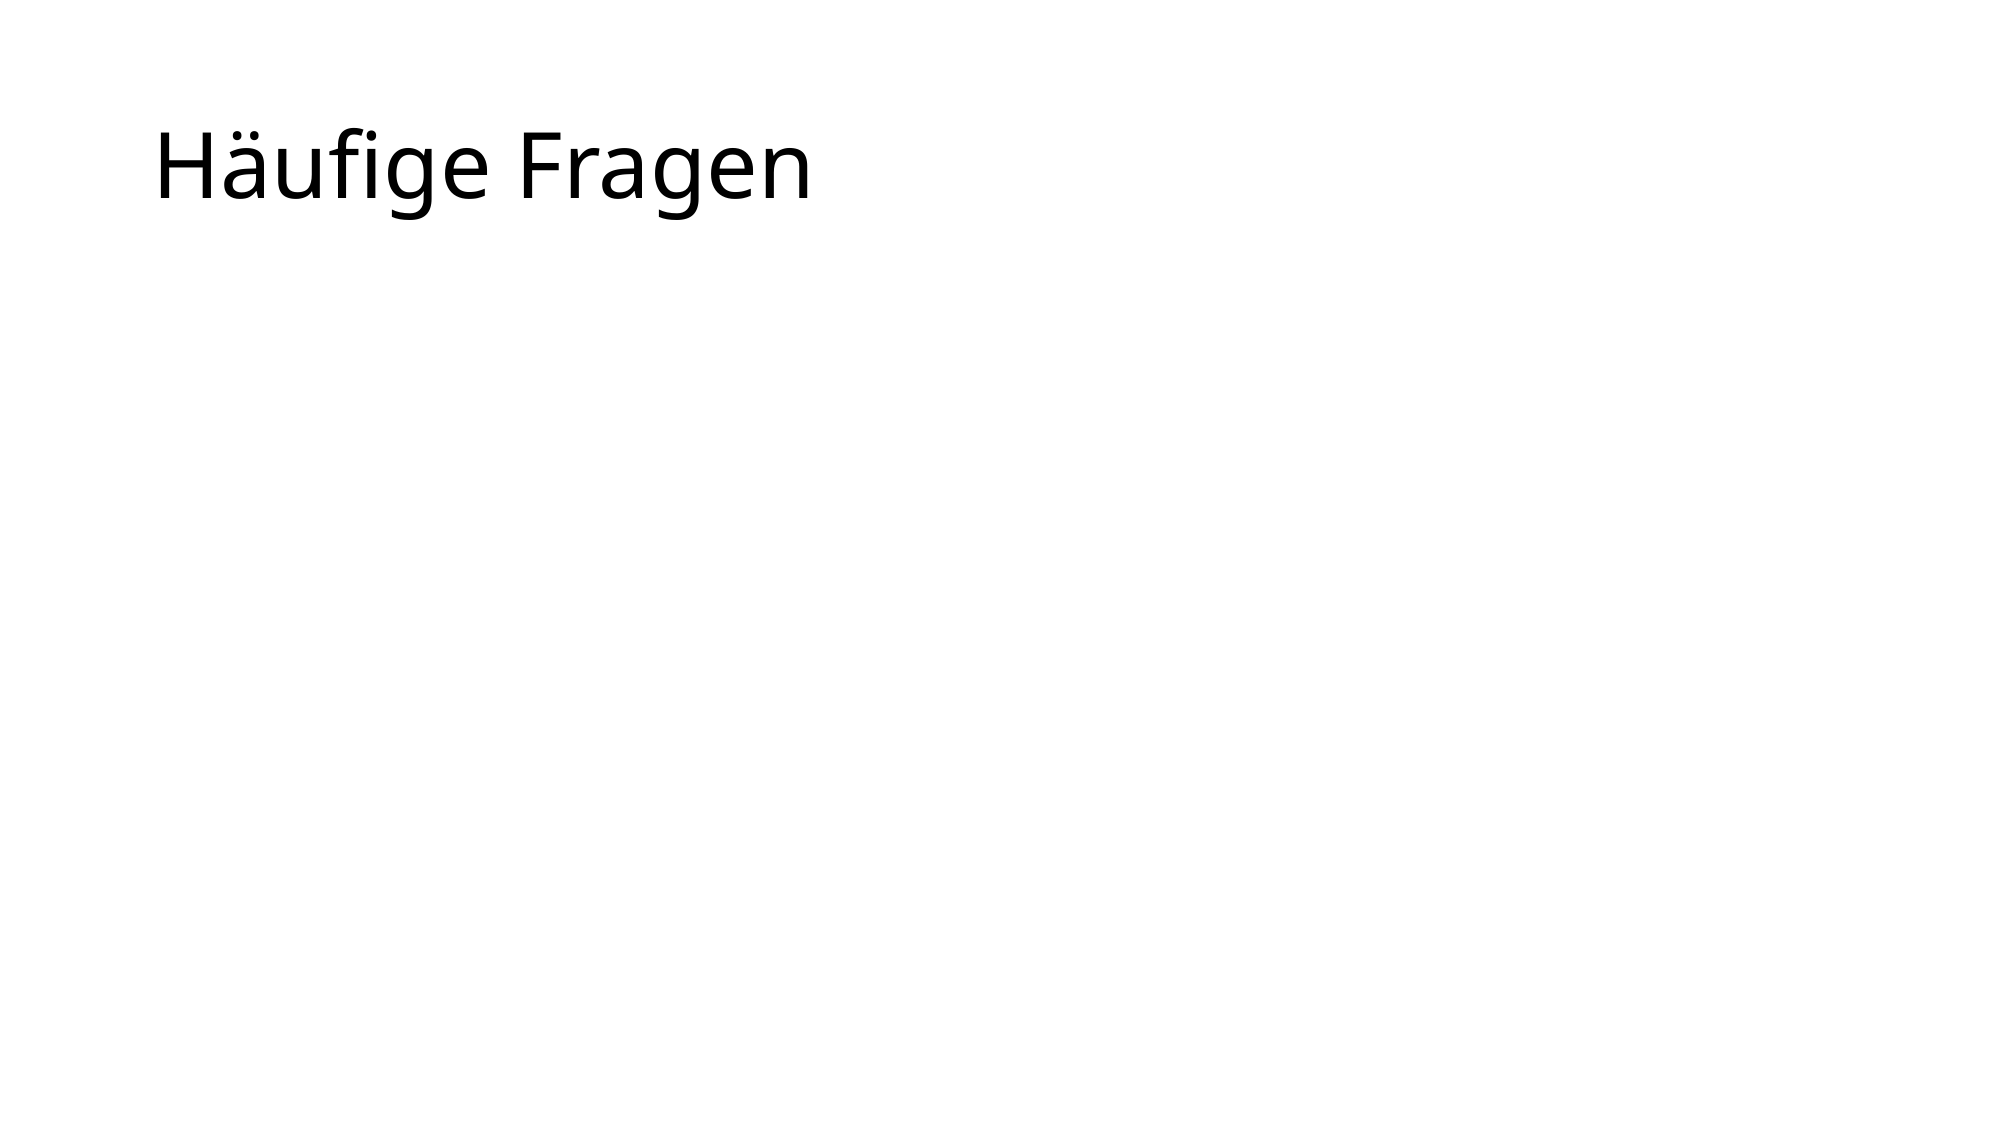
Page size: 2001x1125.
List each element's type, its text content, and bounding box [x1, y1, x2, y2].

title Häufige Fragen [137, 59, 1863, 278]
